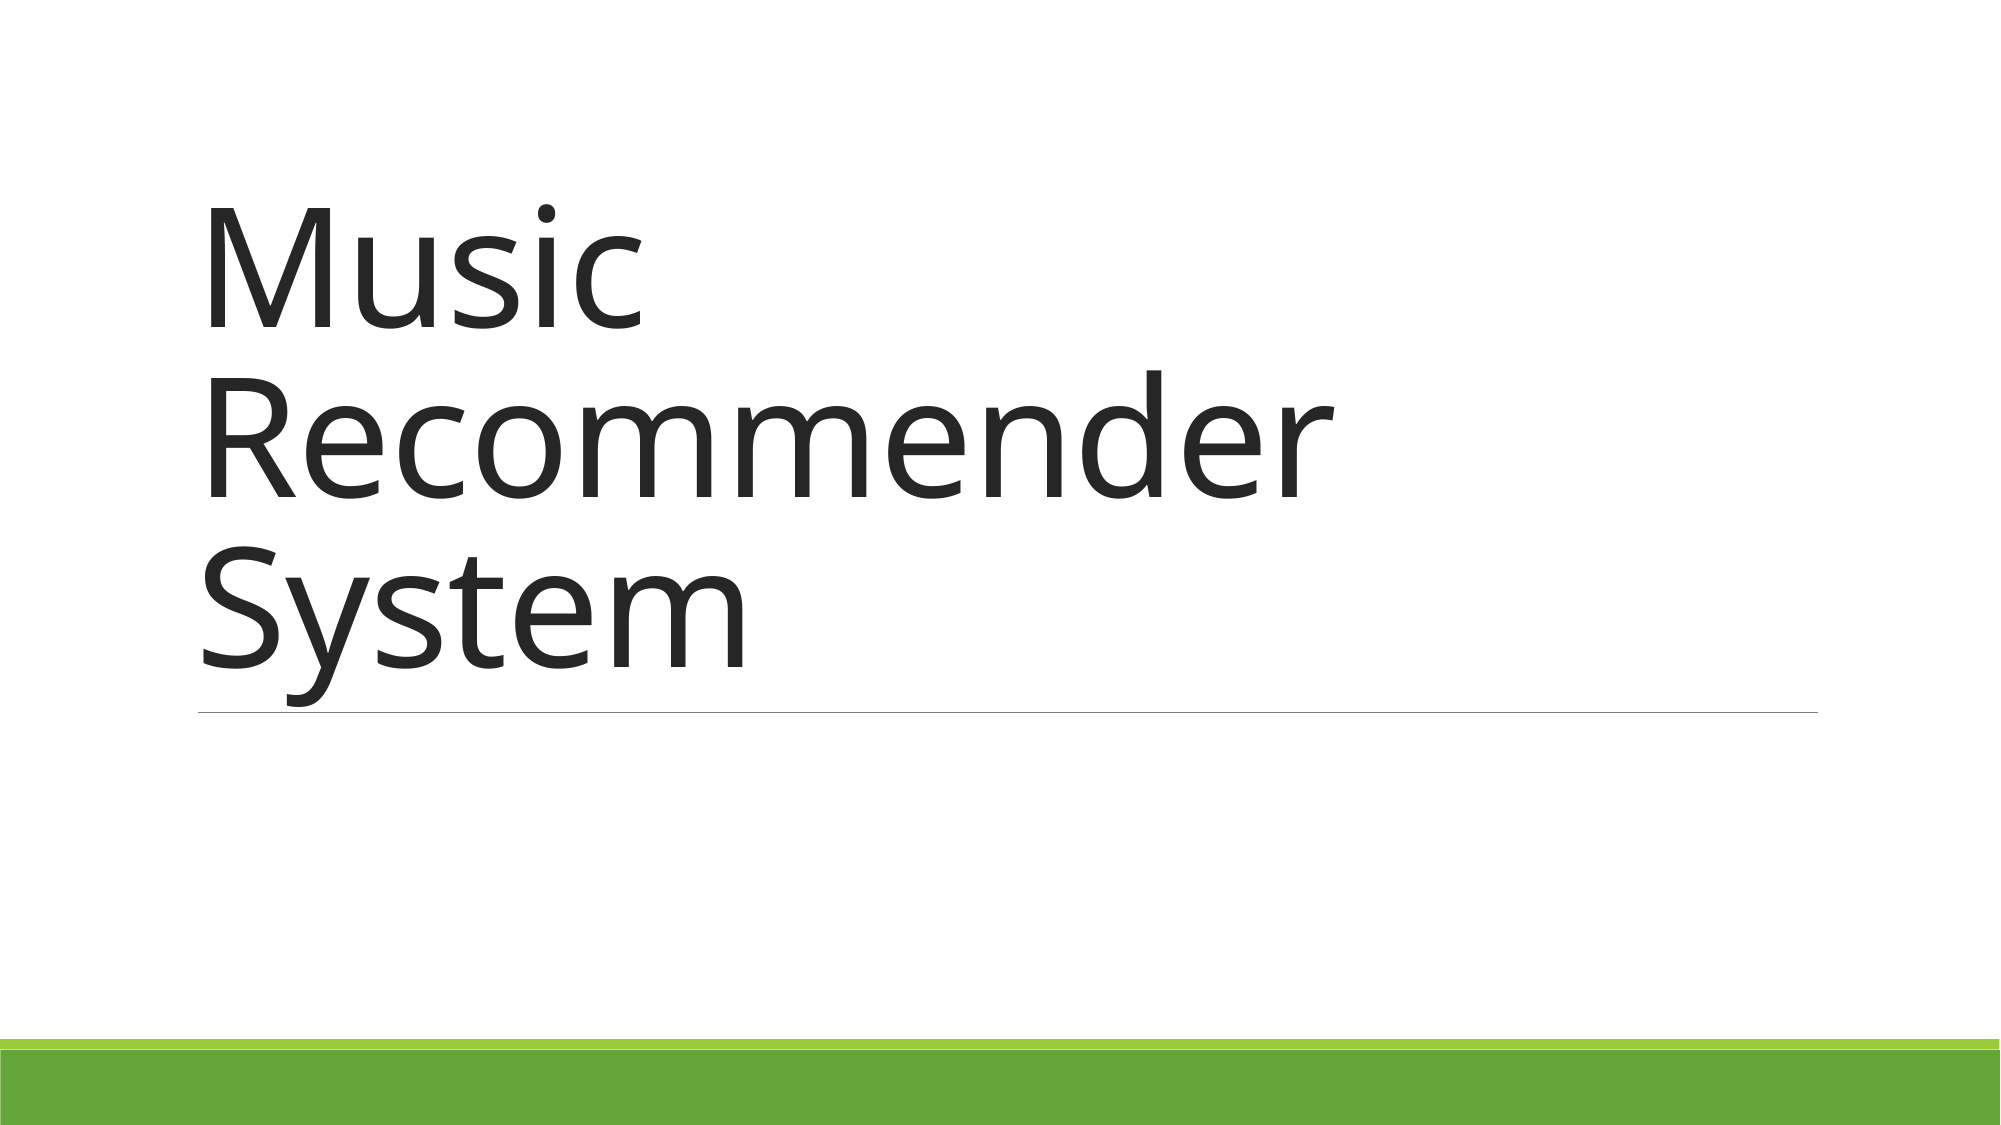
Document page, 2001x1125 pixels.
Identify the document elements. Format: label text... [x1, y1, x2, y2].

title Music Recommender System [180, 124, 1830, 710]
